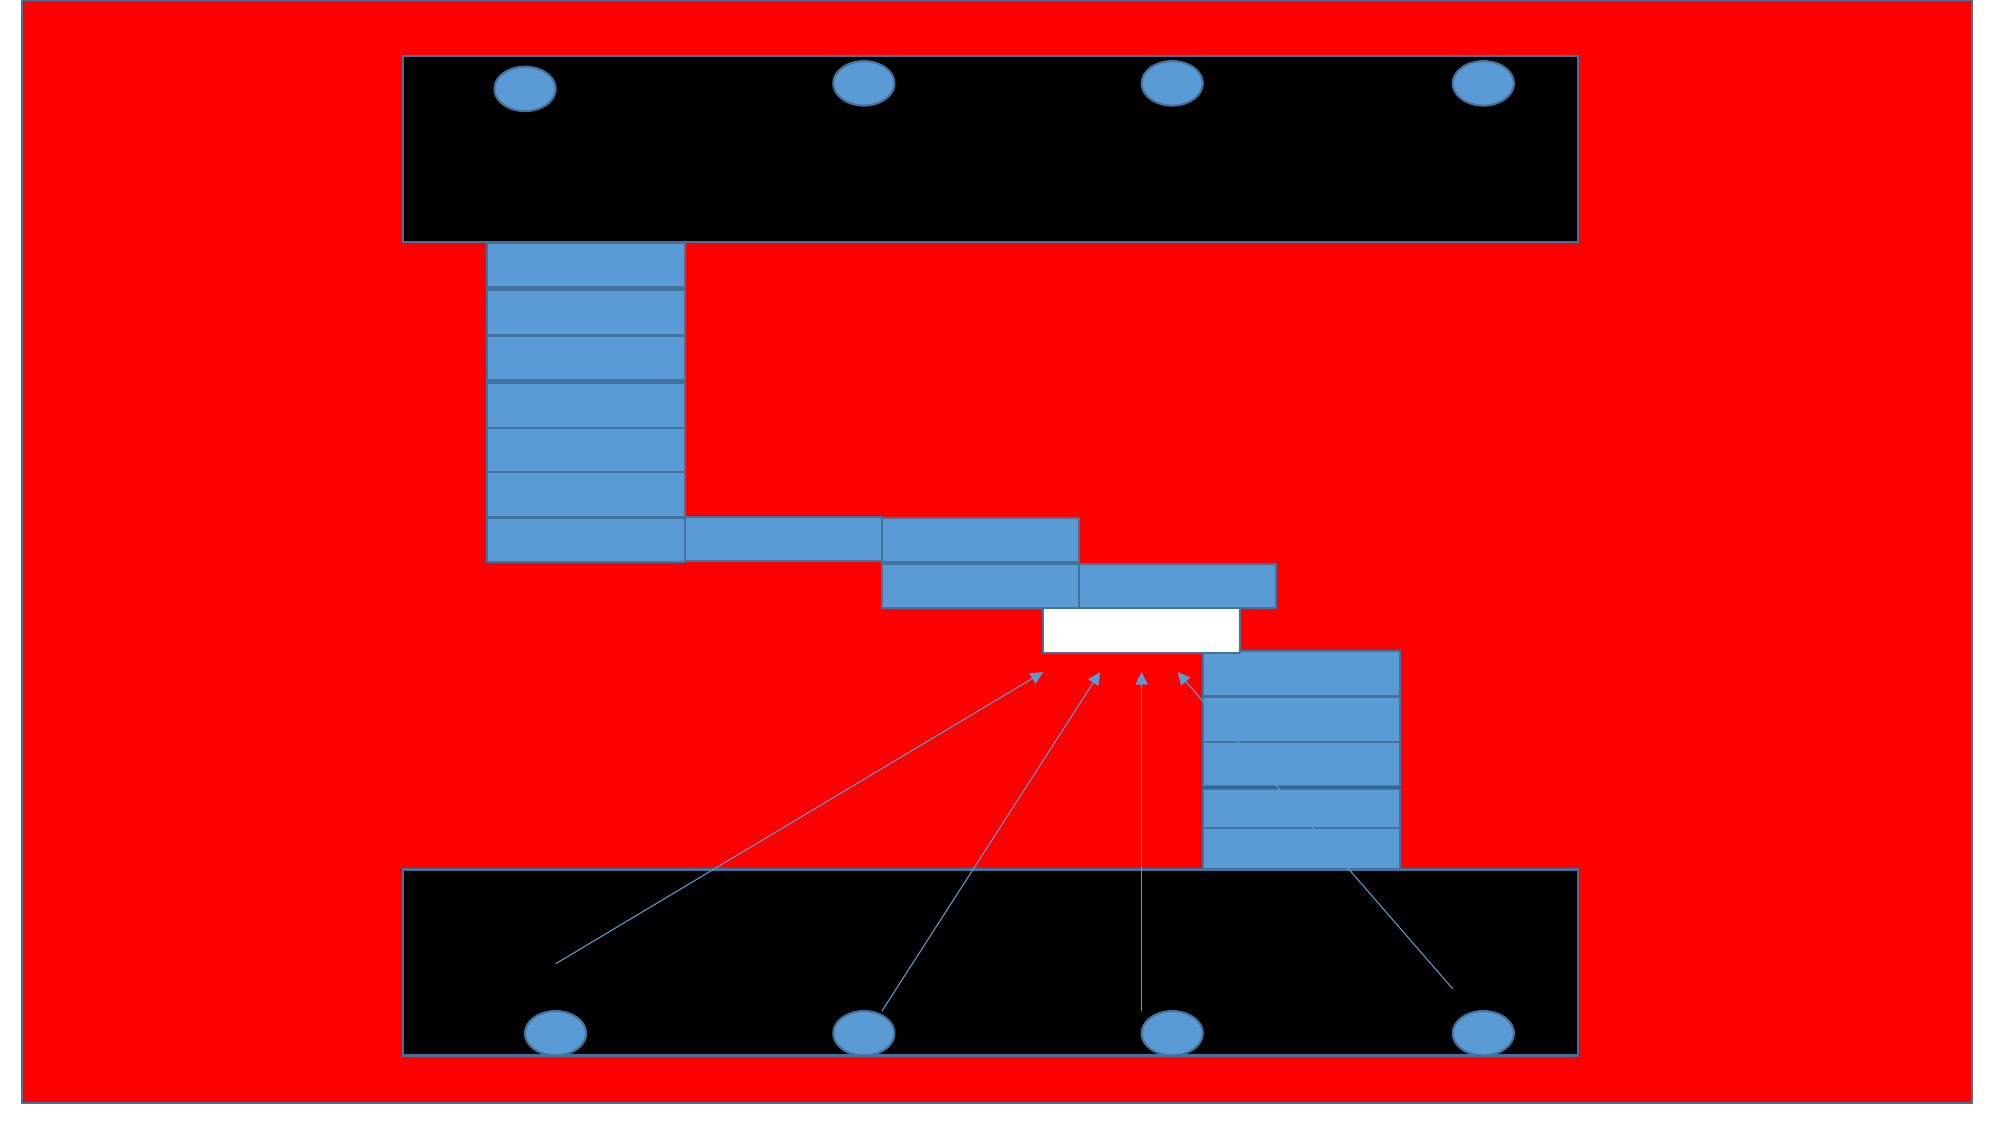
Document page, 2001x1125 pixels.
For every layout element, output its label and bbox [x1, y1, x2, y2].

text_box [832, 1009, 896, 1057]
text_box [1451, 60, 1515, 107]
text_box [486, 471, 686, 518]
text_box [1140, 60, 1204, 107]
text_box [881, 563, 1078, 609]
text_box [486, 427, 686, 471]
text_box [555, 672, 881, 964]
text_box [486, 289, 686, 335]
text_box [486, 518, 686, 563]
text_box [1451, 1009, 1515, 1057]
text_box [881, 672, 1100, 1012]
text_box [1140, 1009, 1204, 1057]
text_box [493, 65, 557, 113]
text_box [832, 60, 896, 107]
text_box [1078, 563, 1277, 609]
text_box [402, 868, 1579, 1057]
text_box [21, 0, 1973, 1104]
text_box [1042, 607, 1241, 654]
text_box [881, 517, 1080, 563]
text_box [1177, 672, 1453, 989]
text_box [402, 55, 1579, 243]
text_box [486, 335, 686, 382]
text_box [486, 382, 686, 427]
text_box [523, 1009, 588, 1057]
text_box [1202, 650, 1401, 672]
text_box [684, 516, 883, 562]
text_box [486, 242, 686, 289]
